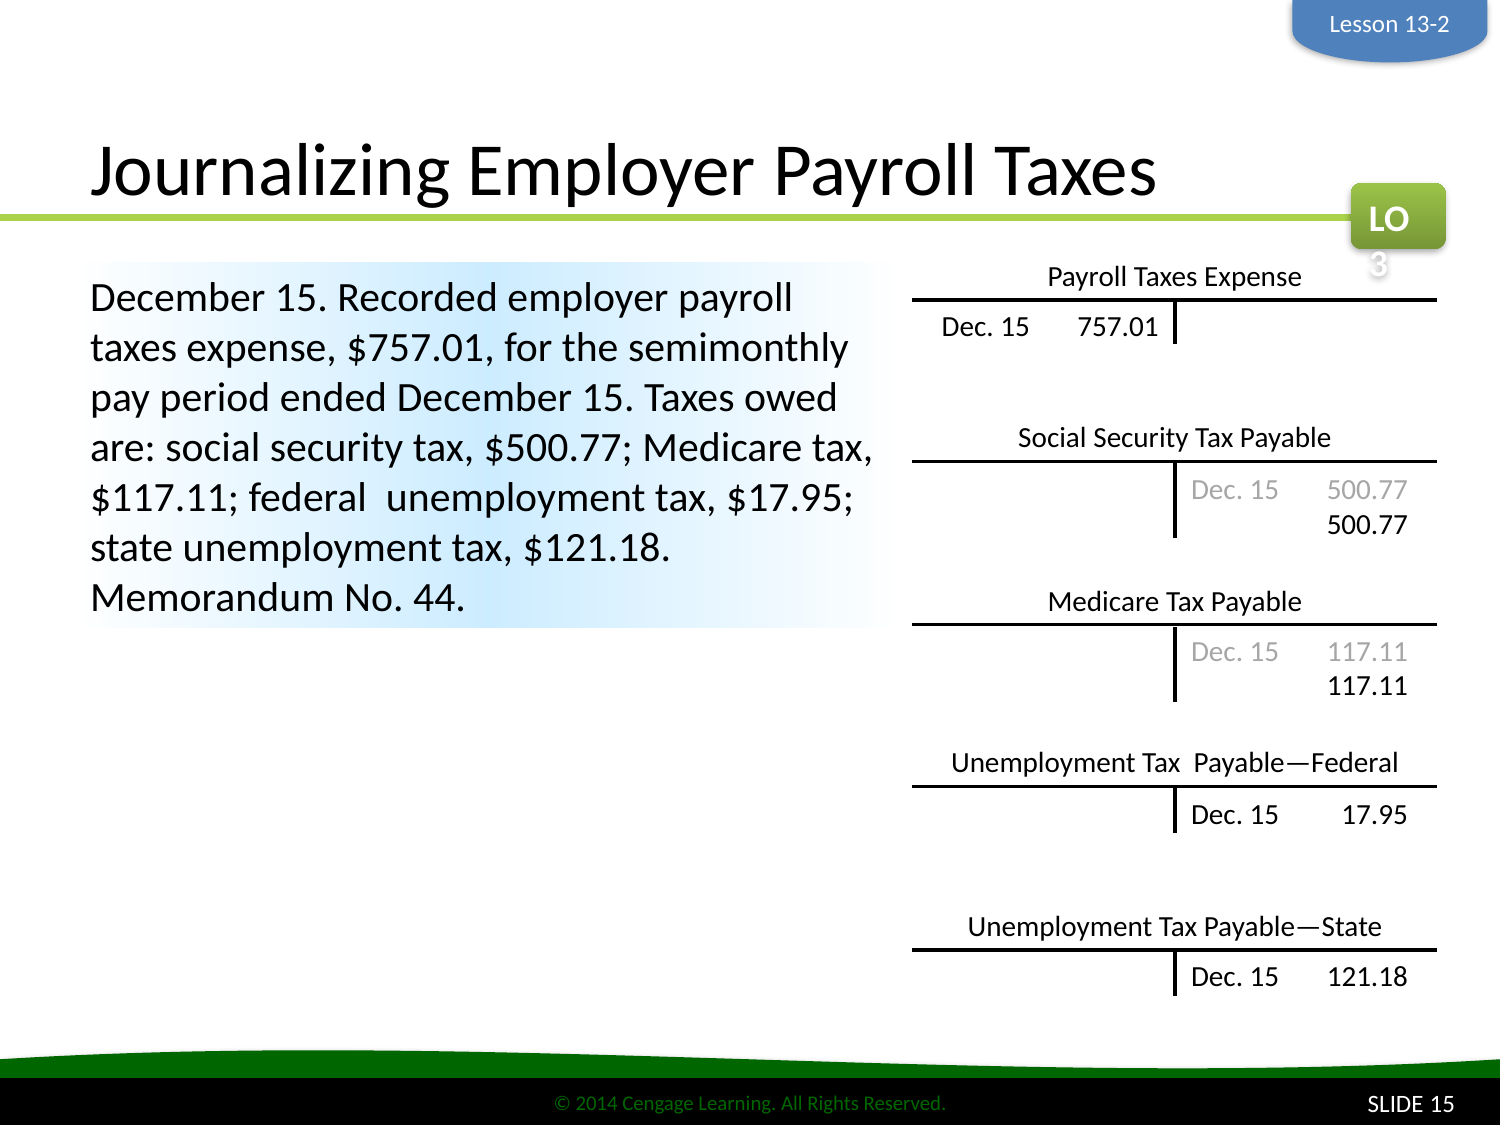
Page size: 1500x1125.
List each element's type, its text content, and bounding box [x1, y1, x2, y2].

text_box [912, 249, 1438, 351]
title Journalizing Employer Payroll Taxes [75, 29, 1350, 218]
slide_number SLIDE 15 [1170, 1080, 1470, 1125]
text_box LO3 [1350, 183, 1446, 249]
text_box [912, 574, 1438, 735]
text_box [912, 899, 1438, 1001]
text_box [912, 410, 1438, 549]
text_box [1292, 0, 1488, 63]
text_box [912, 735, 1438, 839]
text_box December 15. Recorded employer payroll taxes expense, $757.01, for the semimonthly pay period ended December 15. Taxes owed are: social security tax, $500.77; Medicare tax, $117.11; federal unemployment tax, $17.95; state unemployment tax, $121.18. Memorandum No. 44. [74, 262, 900, 628]
